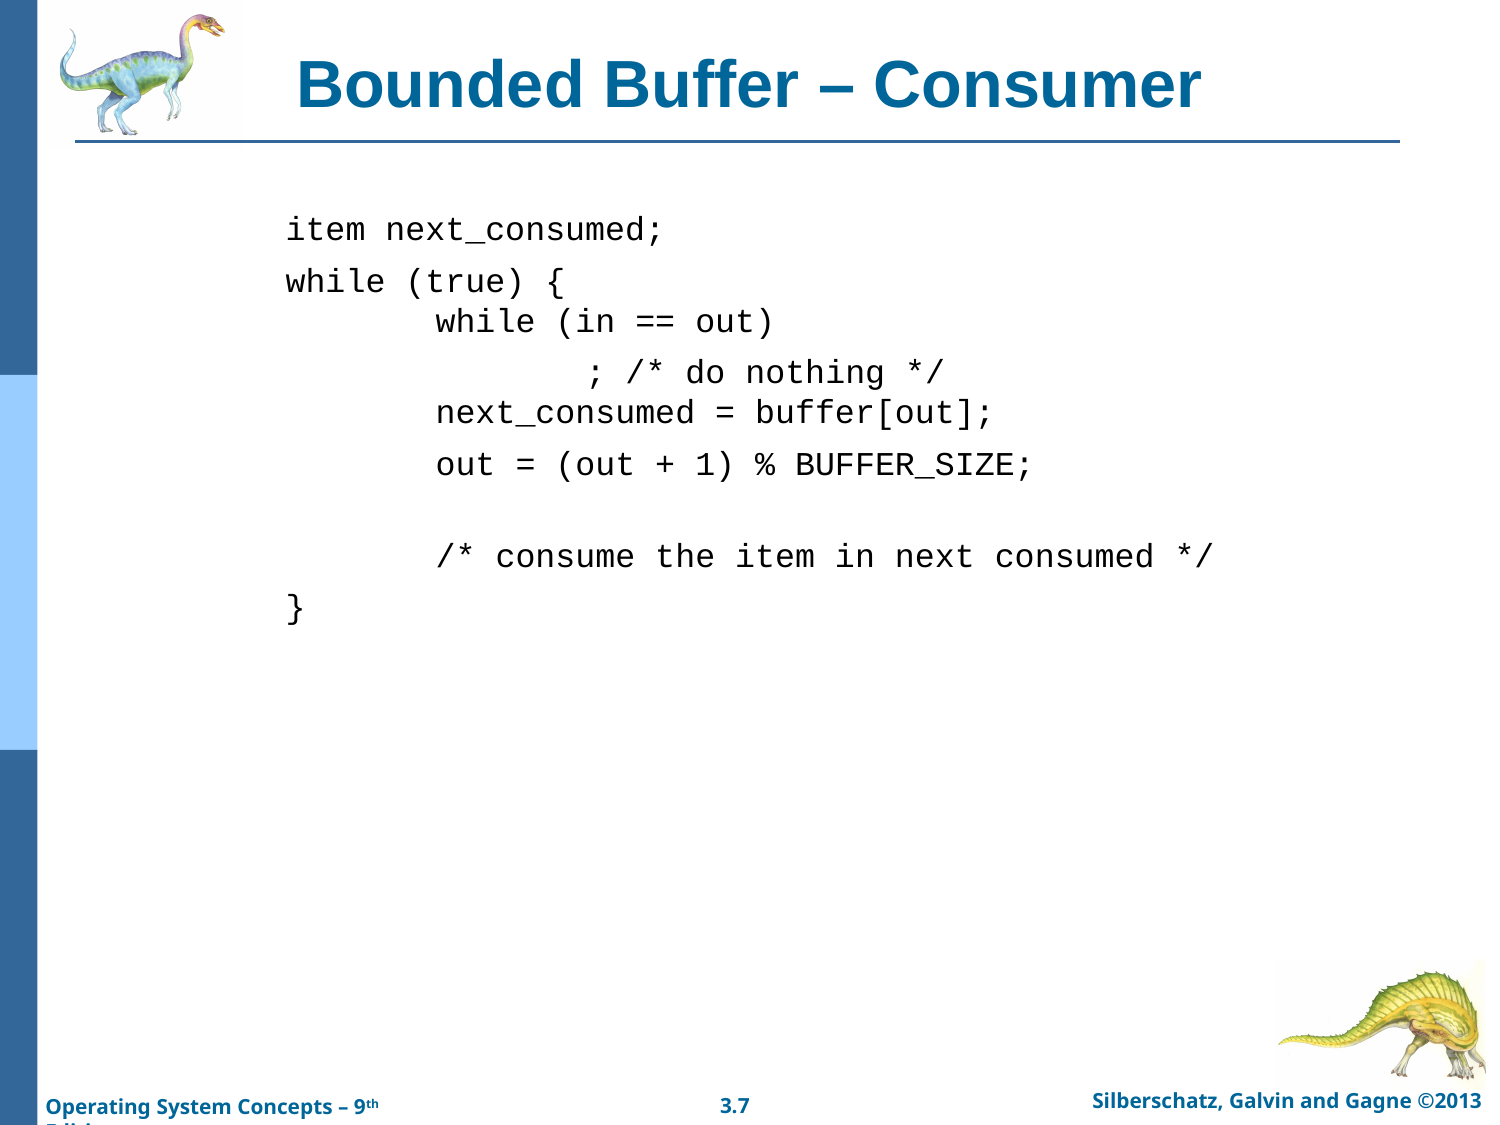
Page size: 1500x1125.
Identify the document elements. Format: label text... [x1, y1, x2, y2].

list item next_consumed; while (true) { while (in == out) ; /* do nothing */ next_consumed = buffer[out]; out = (out + 1) % BUFFER_SIZE; /* consume the item in next consumed */ } [270, 200, 1402, 924]
picture [1275, 959, 1486, 1090]
title Bounded Buffer – Consumer [75, 33, 1425, 128]
picture [46, 0, 243, 149]
